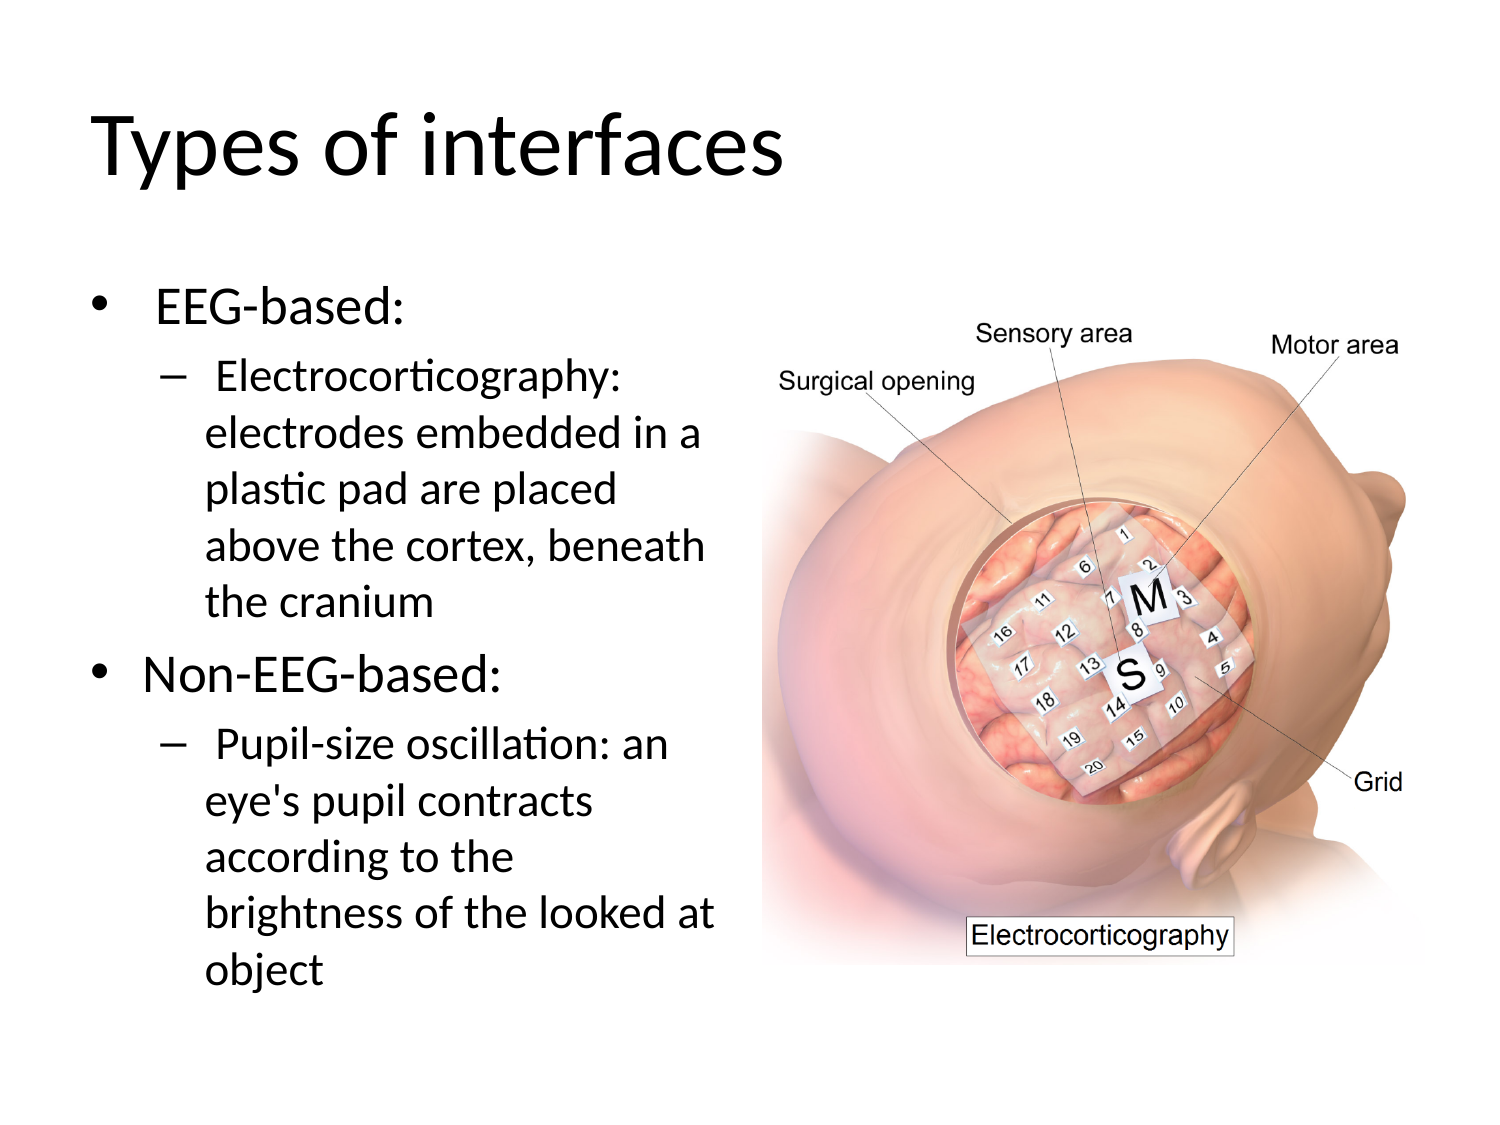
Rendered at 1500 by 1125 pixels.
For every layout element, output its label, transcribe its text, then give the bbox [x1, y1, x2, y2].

title Types of interfaces [75, 45, 1425, 233]
list EEG-based: Electrocorticography: electrodes embedded in a plastic pad are placed above the cortex, beneath the cranium Non-EEG-based: Pupil-size oscillation: an eye's pupil contracts according to the brightness of the looked at object [75, 262, 738, 1005]
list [762, 302, 1426, 966]
